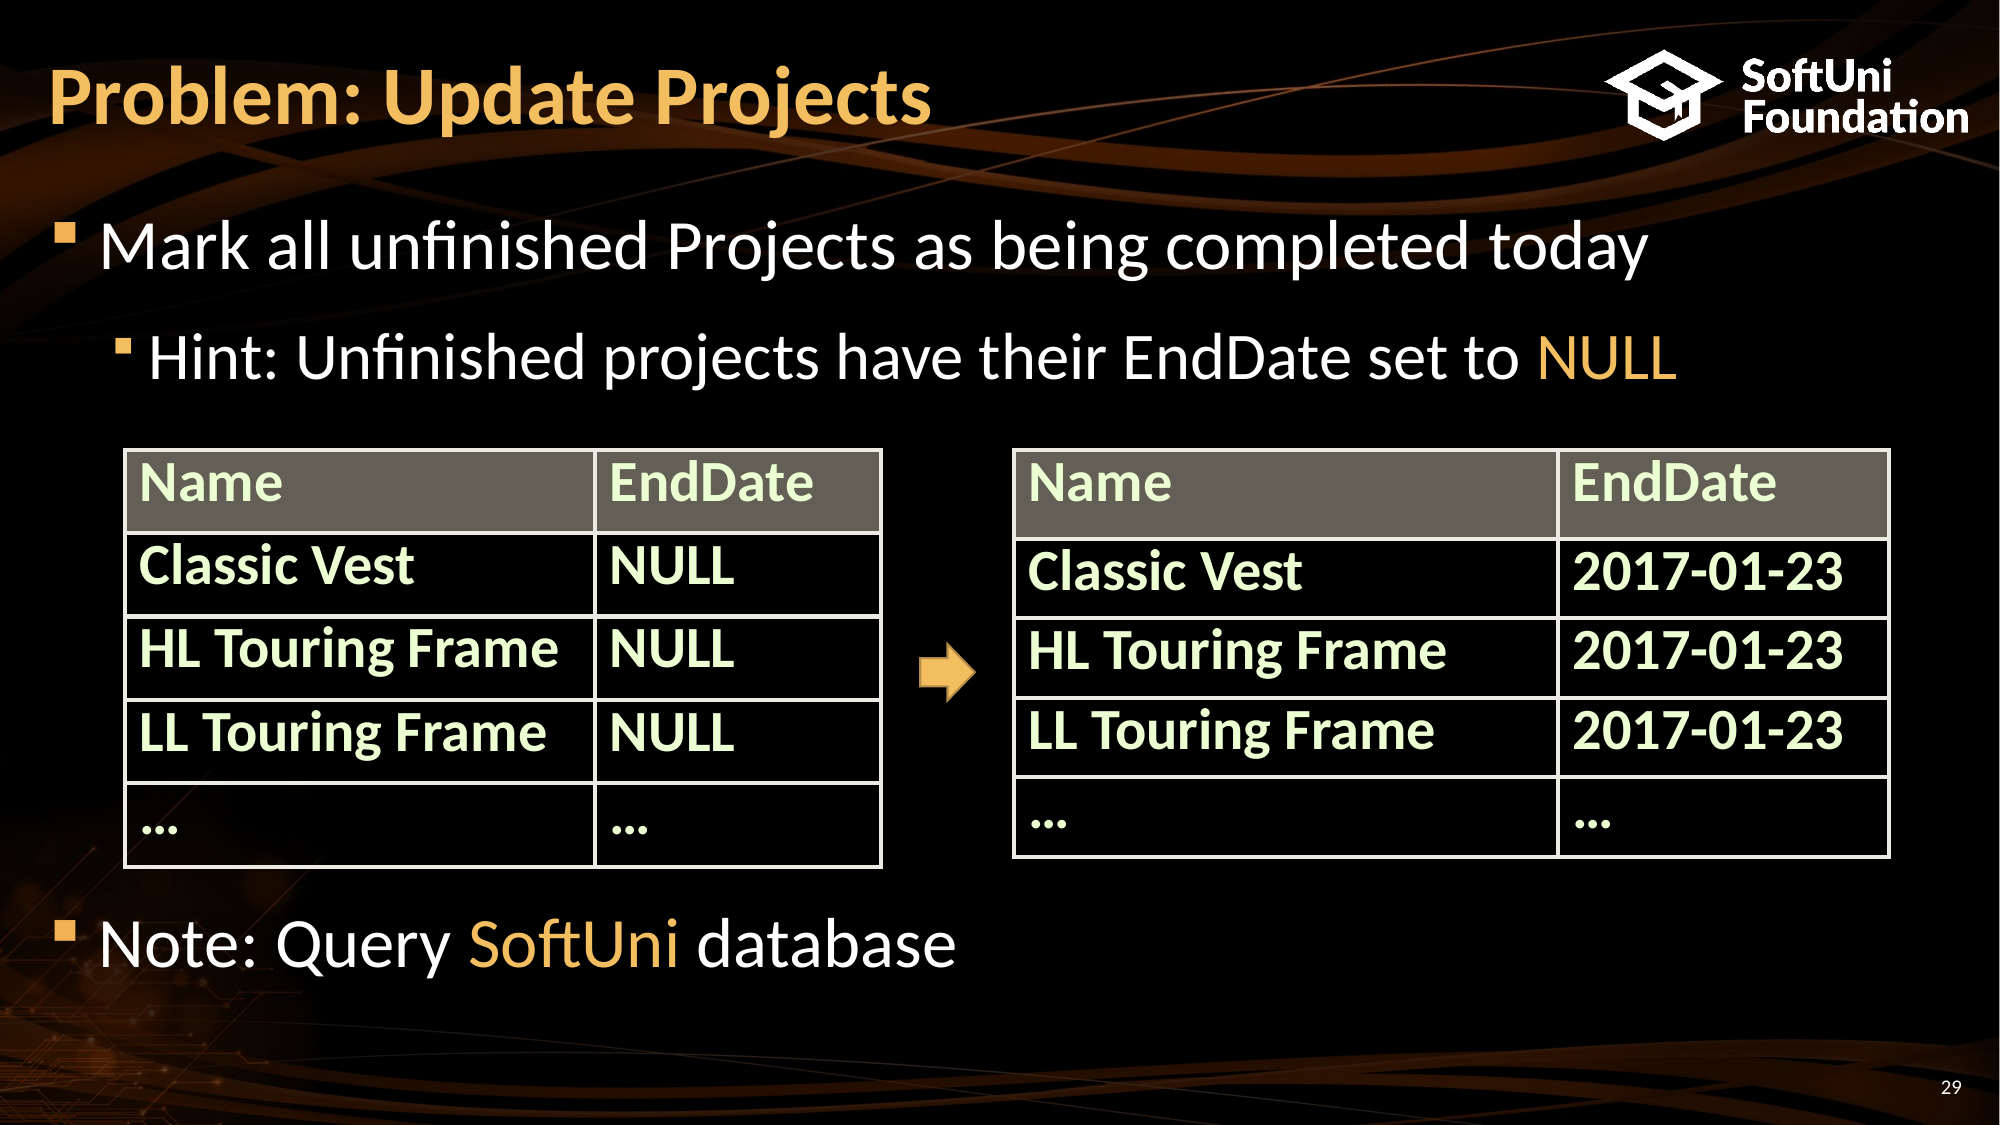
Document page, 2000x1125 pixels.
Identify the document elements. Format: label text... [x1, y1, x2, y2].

table_cell NULL [597, 619, 879, 698]
list Mark all unfinished Projects as being completed today Hint: Unfinished projects have their EndDate set to NULL Note: Query SoftUni database [31, 188, 1968, 1103]
table_cell 2017-01-23 [1560, 541, 1887, 616]
table_cell LL Touring Frame [1016, 700, 1556, 775]
table_cell HL Touring Frame [127, 619, 593, 698]
table_cell … [127, 785, 593, 865]
table_cell … [1016, 779, 1556, 855]
table_cell NULL [597, 702, 879, 781]
table_cell Classic Vest [127, 535, 593, 614]
table_cell … [1560, 779, 1887, 855]
table_header Name [127, 452, 593, 531]
title Problem: Update Projects [30, 6, 1602, 189]
table_cell … [597, 785, 879, 865]
table_header EndDate [597, 452, 879, 531]
table_cell HL Touring Frame [1016, 620, 1556, 696]
text_box [919, 641, 977, 704]
table_cell 2017-01-23 [1560, 700, 1887, 775]
table_cell LL Touring Frame [127, 702, 593, 781]
picture [0, 0, 2000, 1125]
table_cell 2017-01-23 [1560, 620, 1887, 696]
table_header EndDate [1560, 452, 1887, 537]
table_cell Classic Vest [1016, 541, 1556, 616]
table_header Name [1016, 452, 1556, 537]
table_cell NULL [597, 535, 879, 614]
